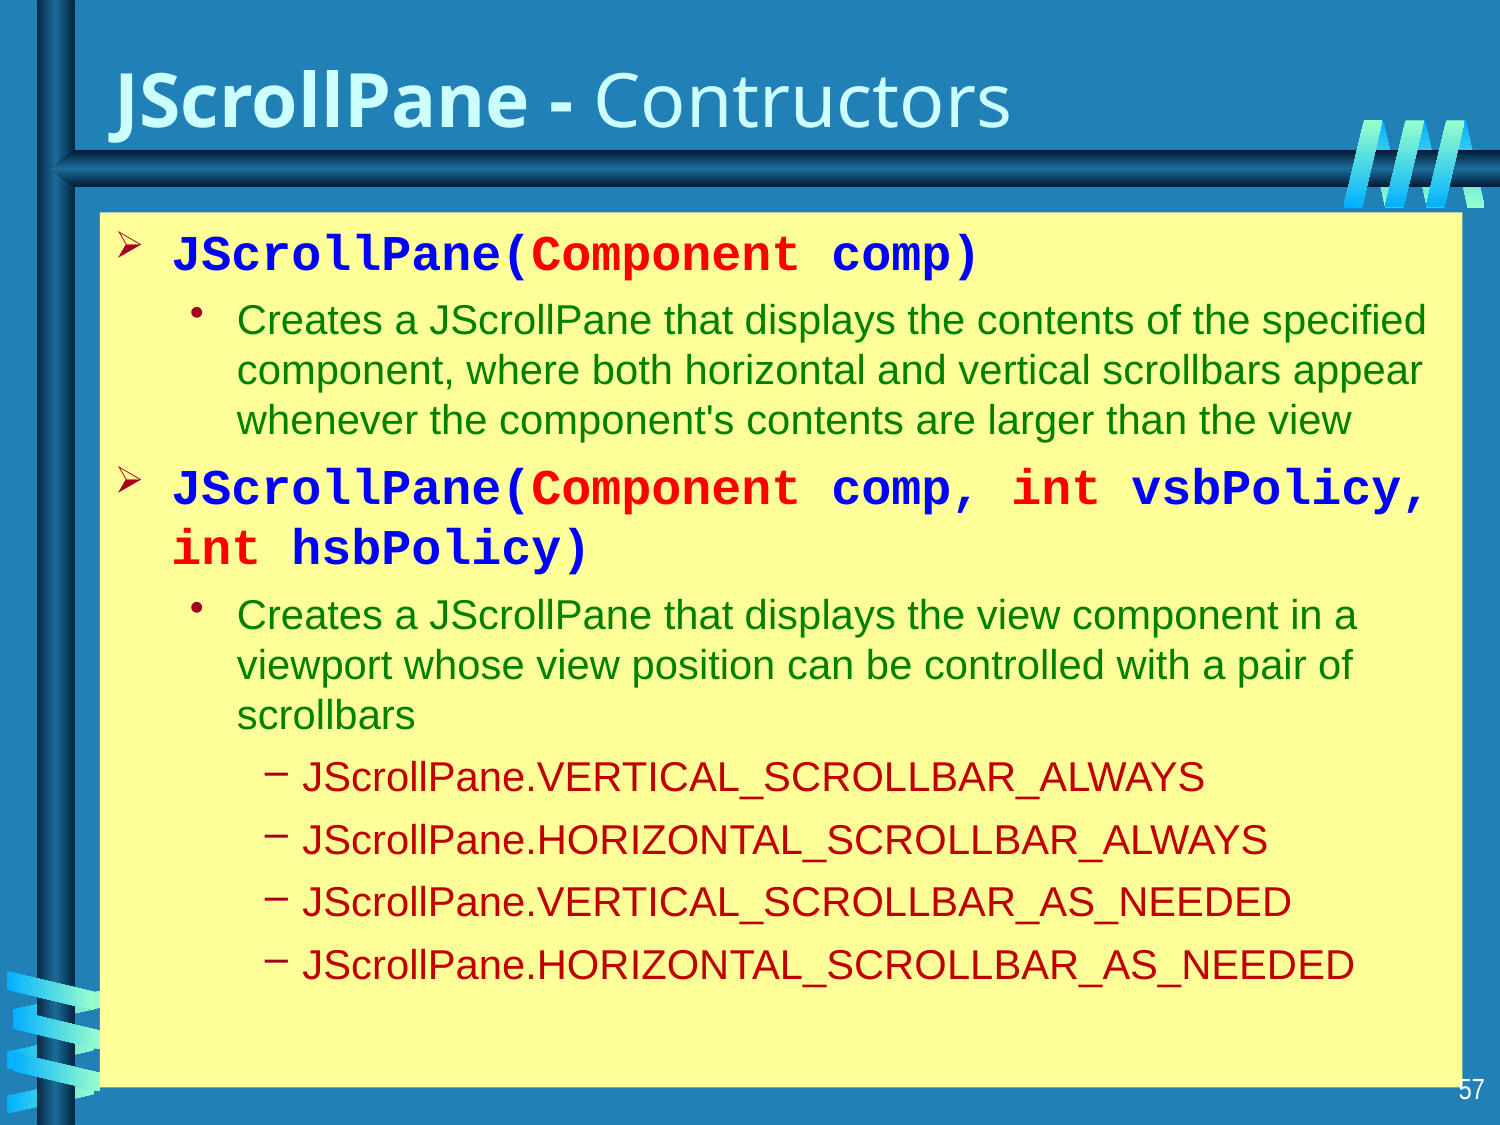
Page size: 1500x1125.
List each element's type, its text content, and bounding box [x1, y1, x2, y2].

title JScrollPane - Contructors [99, 37, 1463, 151]
slide_number 57 [1436, 1062, 1500, 1113]
list JScrollPane(Component comp) Creates a JScrollPane that displays the contents of the specified component, where both horizontal and vertical scrollbars appear whenever the component's contents are larger than the view JScrollPane(Component comp, int vsbPolicy, int hsbPolicy) Creates a JScrollPane that displays the view component in a viewport whose view position can be controlled with a pair of scrollbars JScrollPane.VERTICAL_SCROLLBAR_ALWAYS JScrollPane.HORIZONTAL_SCROLLBAR_ALWAYS JScrollPane.VERTICAL_SCROLLBAR_AS_NEEDED JScrollPane.HORIZONTAL_SCROLLBAR_AS_NEEDED [99, 212, 1463, 1088]
